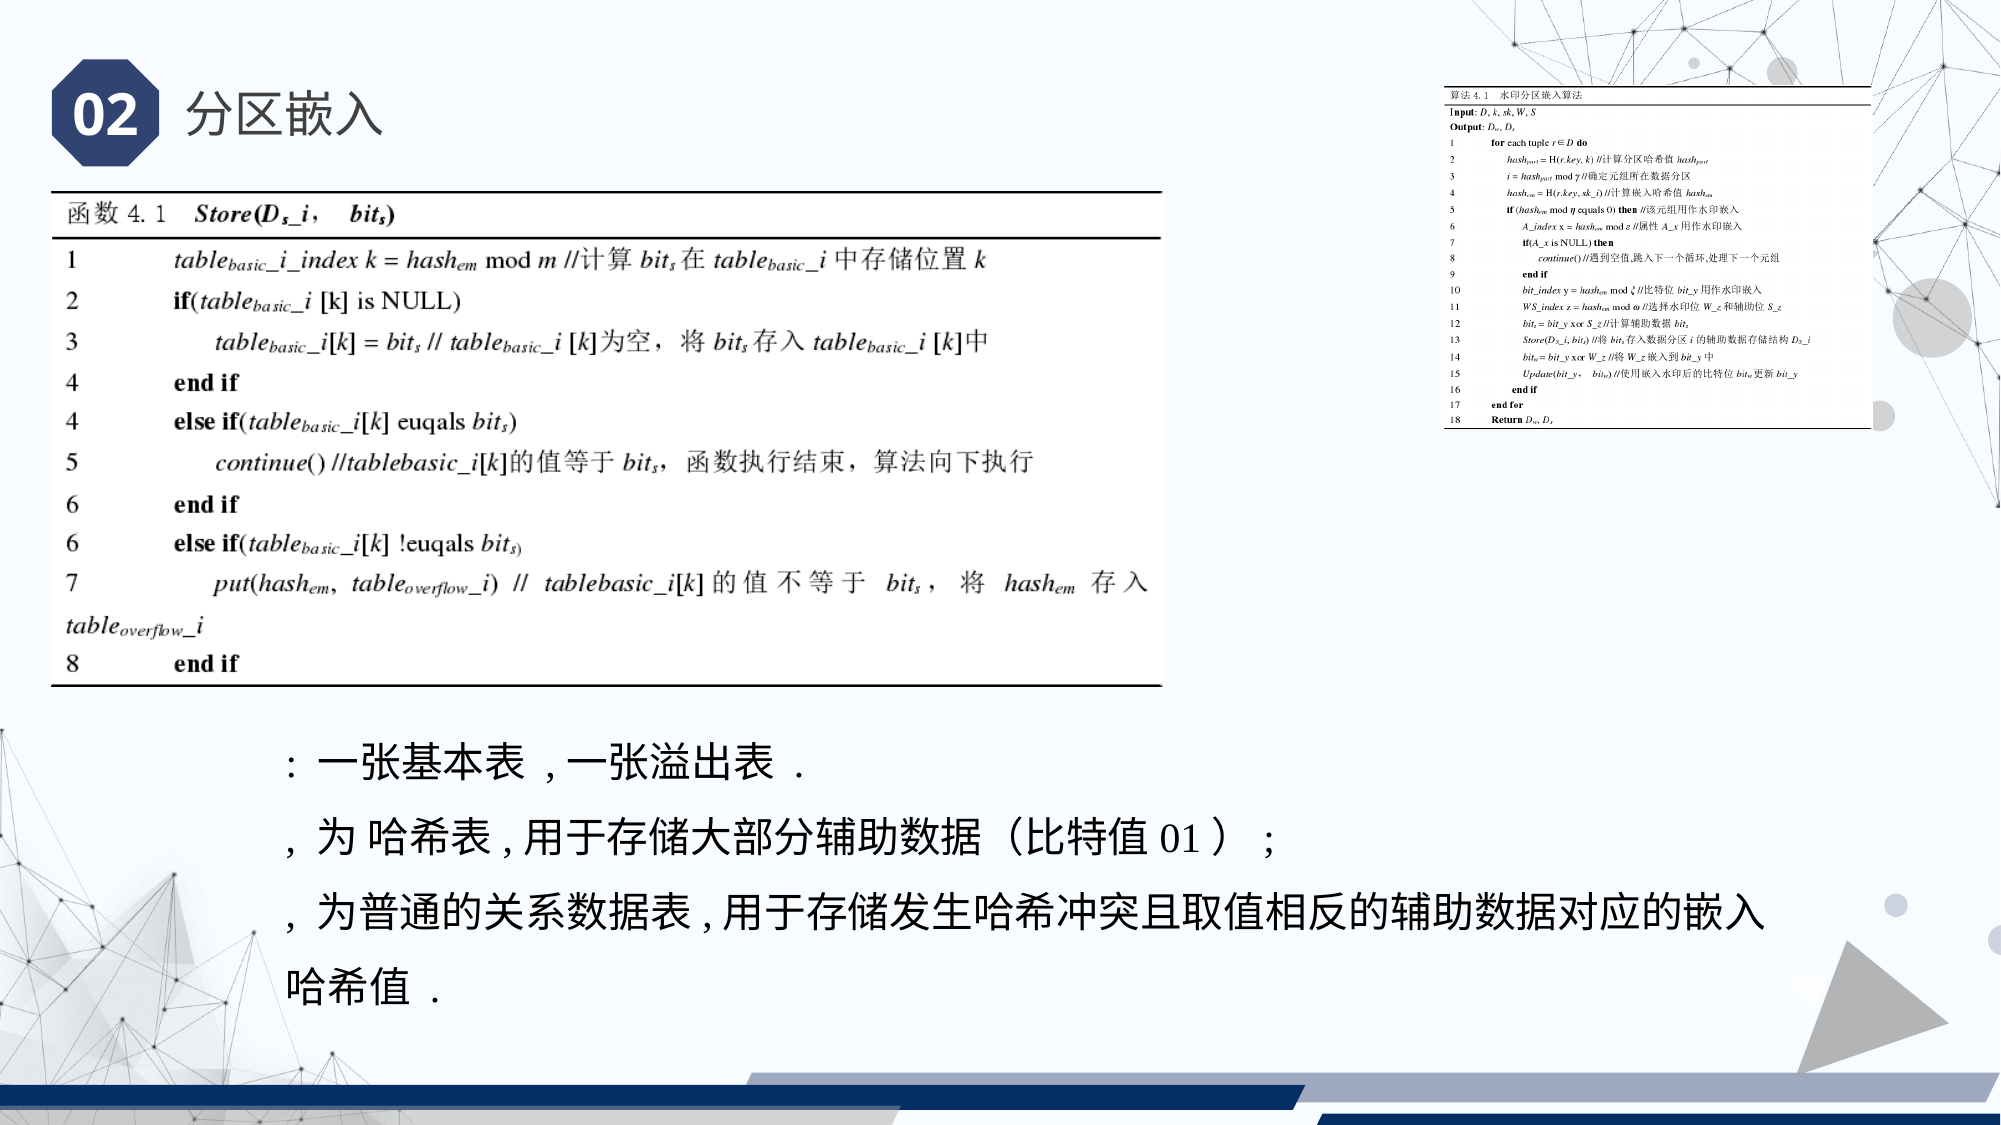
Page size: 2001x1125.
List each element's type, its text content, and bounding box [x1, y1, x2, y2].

picture [427, 825, 441, 831]
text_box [51, 59, 160, 167]
text_box 分区嵌入 [169, 75, 745, 150]
picture [51, 191, 1165, 687]
picture [422, 834, 441, 839]
picture [1441, 0, 2001, 508]
picture [433, 765, 441, 771]
picture [0, 729, 441, 1084]
